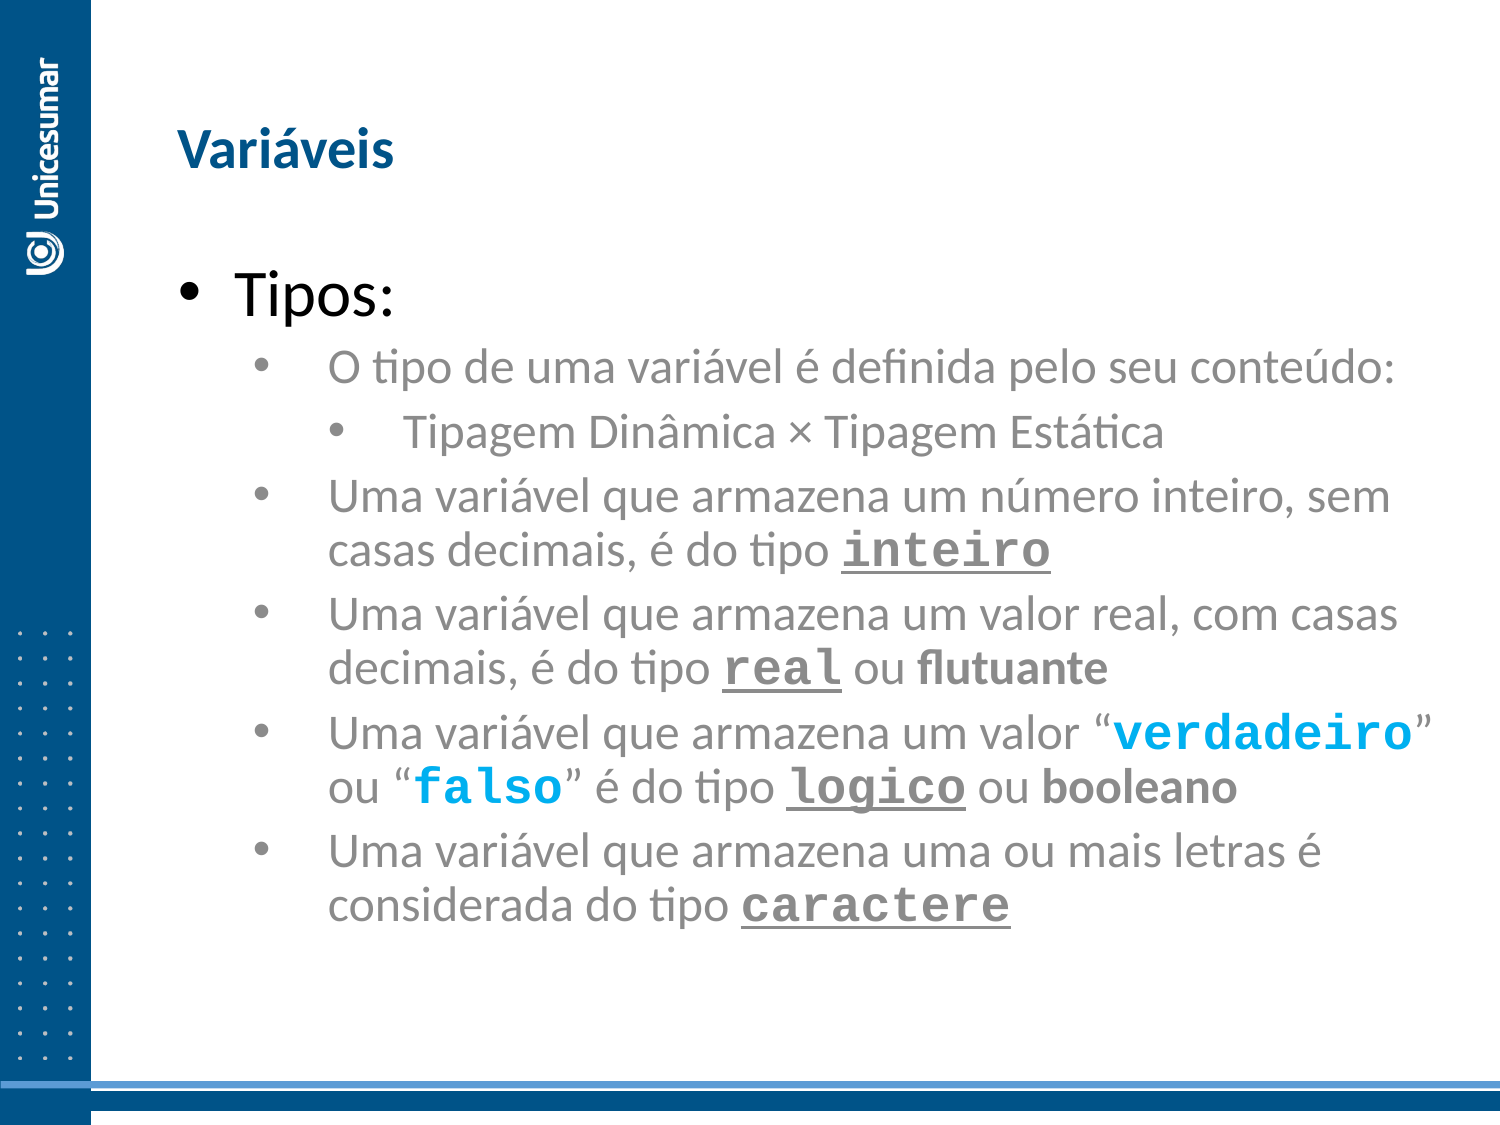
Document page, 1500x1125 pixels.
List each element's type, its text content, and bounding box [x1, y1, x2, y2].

list Tipos: O tipo de uma variável é definida pelo seu conteúdo: Tipagem Dinâmica × Tipagem Estática Uma variável que armazena um número inteiro, sem casas decimais, é do tipo inteiro Uma variável que armazena um valor real, com casas decimais, é do tipo real ou flutuante Uma variável que armazena um valor “verdadeiro” ou “falso” é do tipo logico ou booleano Uma variável que armazena uma ou mais letras é considerada do tipo caractere [162, 242, 1459, 968]
picture [27, 58, 64, 275]
picture [18, 631, 83, 1060]
list Variáveis [162, 81, 1459, 217]
